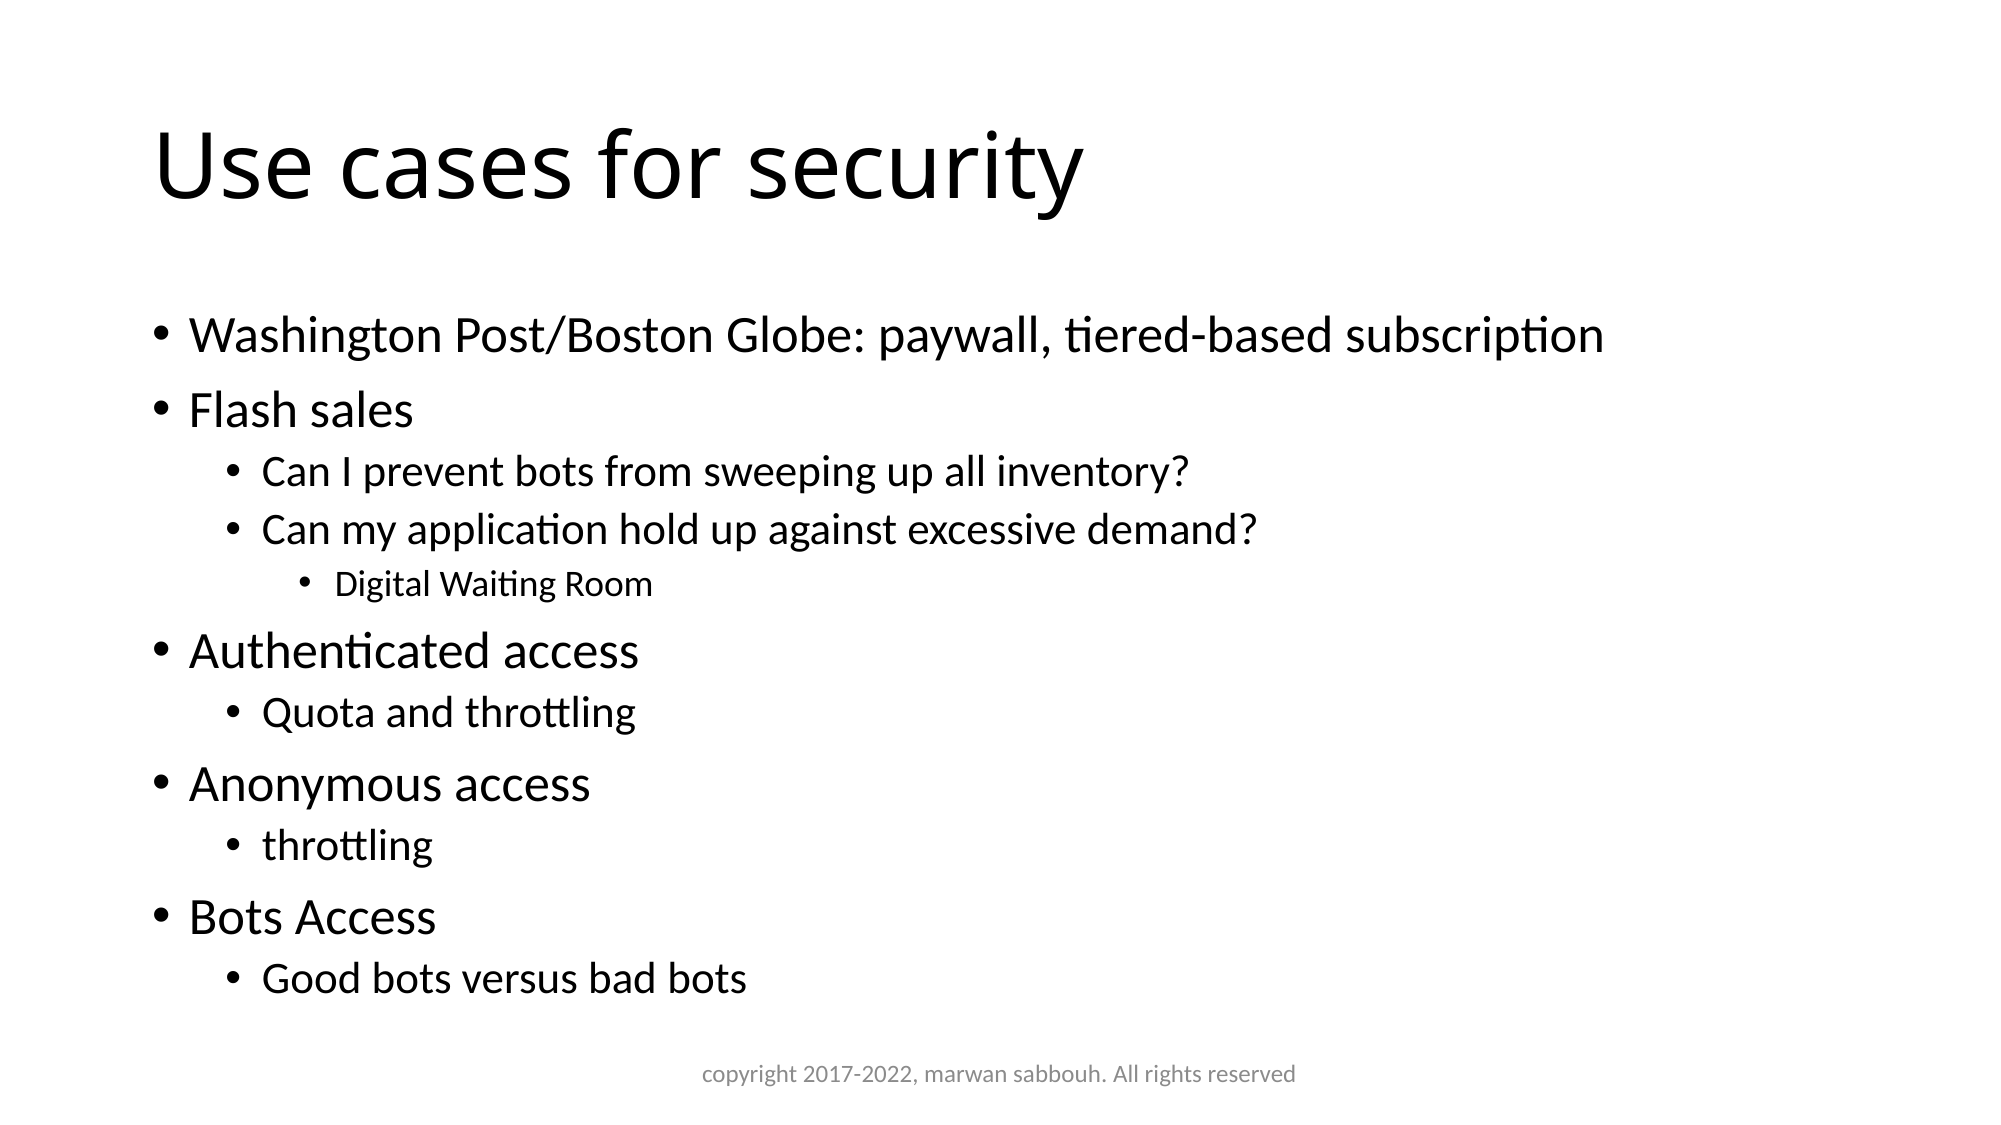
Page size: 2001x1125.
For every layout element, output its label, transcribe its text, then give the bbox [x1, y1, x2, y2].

footer copyright 2017-2022, marwan sabbouh. All rights reserved [662, 1042, 1338, 1103]
list Washington Post/Boston Globe: paywall, tiered-based subscription Flash sales Can I prevent bots from sweeping up all inventory? Can my application hold up against excessive demand? Digital Waiting Room Authenticated access Quota and throttling Anonymous access throttling Bots Access Good bots versus bad bots [137, 299, 1863, 1014]
title Use cases for security [137, 59, 1863, 278]
